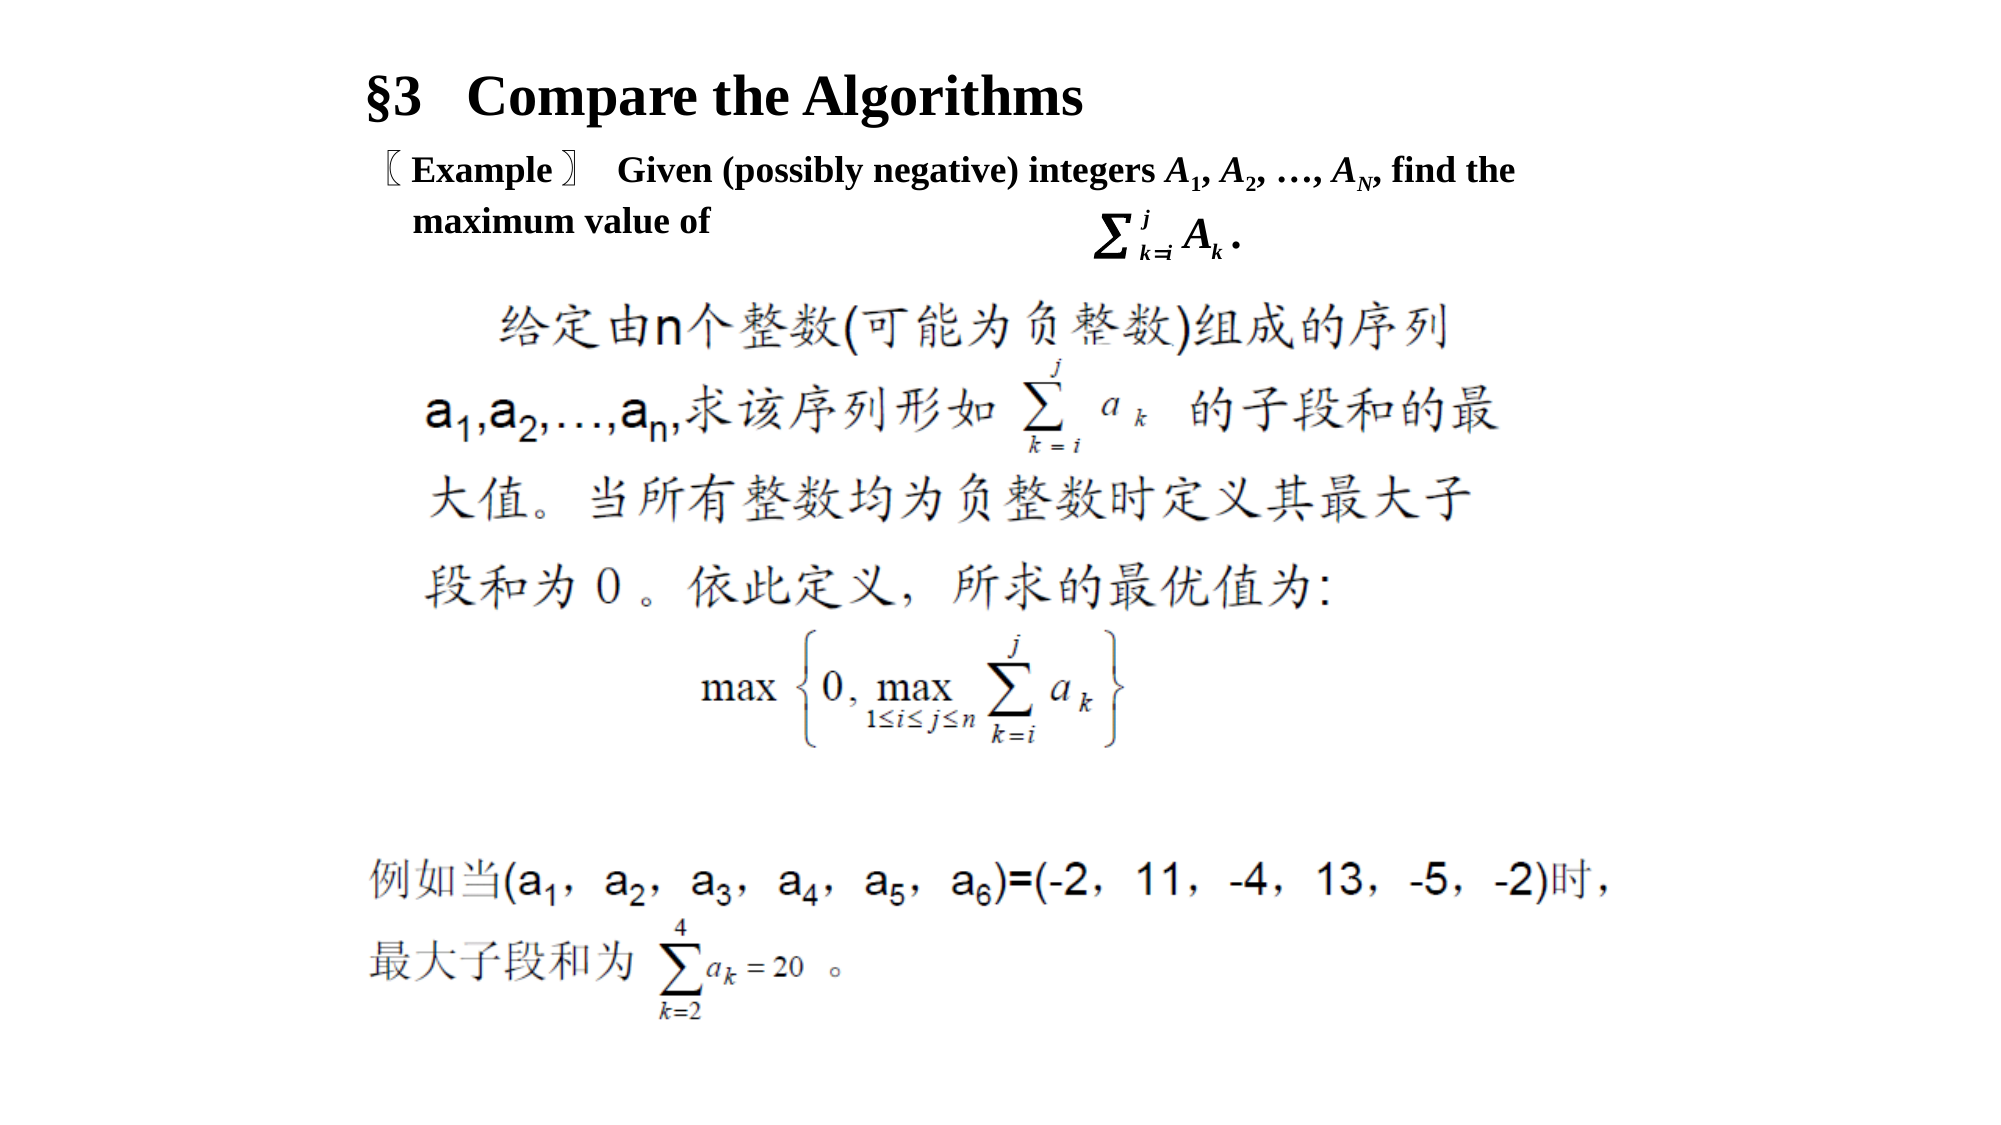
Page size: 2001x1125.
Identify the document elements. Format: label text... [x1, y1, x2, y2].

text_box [349, 137, 1625, 275]
picture [360, 848, 1615, 1032]
picture [409, 290, 1507, 762]
text_box §3 Compare the Algorithms [350, 50, 1200, 135]
